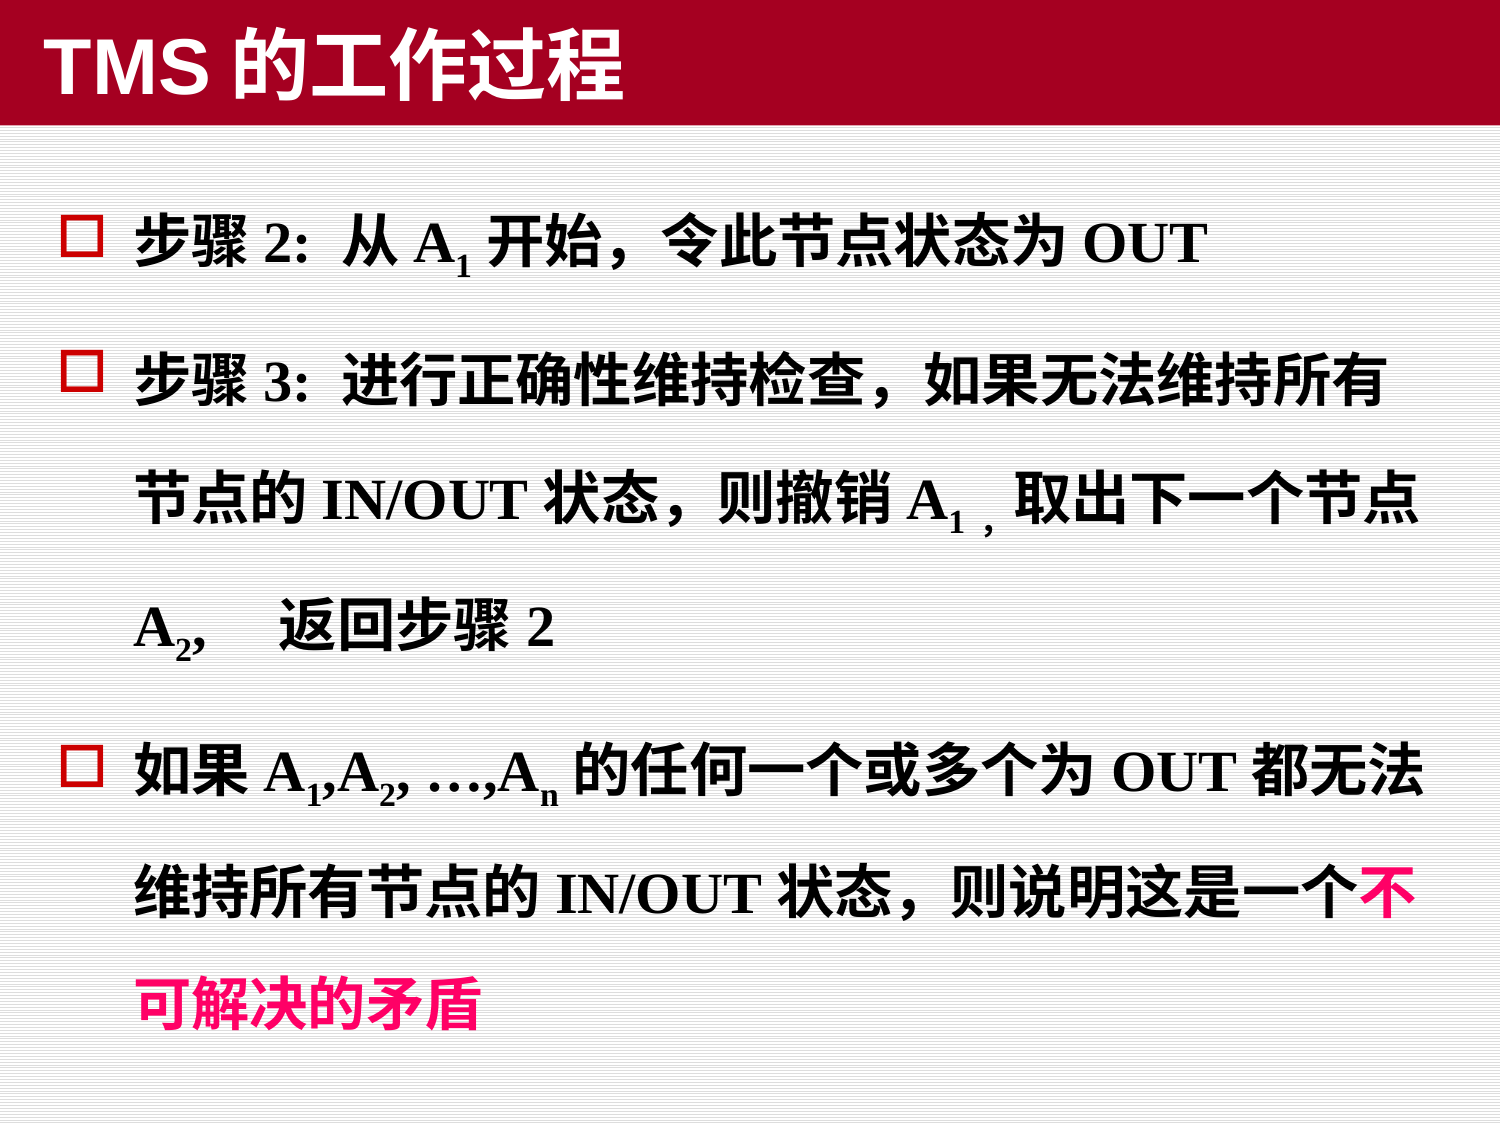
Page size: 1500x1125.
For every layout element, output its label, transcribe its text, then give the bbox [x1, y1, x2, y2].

list 步骤2: 从A1开始，令此节点状态为OUT 步骤3: 进行正确性维持检查，如果无法维持所有节点的IN/OUT状态，则撤销A1，取出下一个节点A2, 返回步骤2 如果A1,A2, …,An的任何一个或多个为OUT都无法维持所有节点的IN/OUT状态，则说明这是一个不可解决的矛盾 [41, 148, 1459, 1035]
title TMS的工作过程 [0, 0, 1500, 126]
